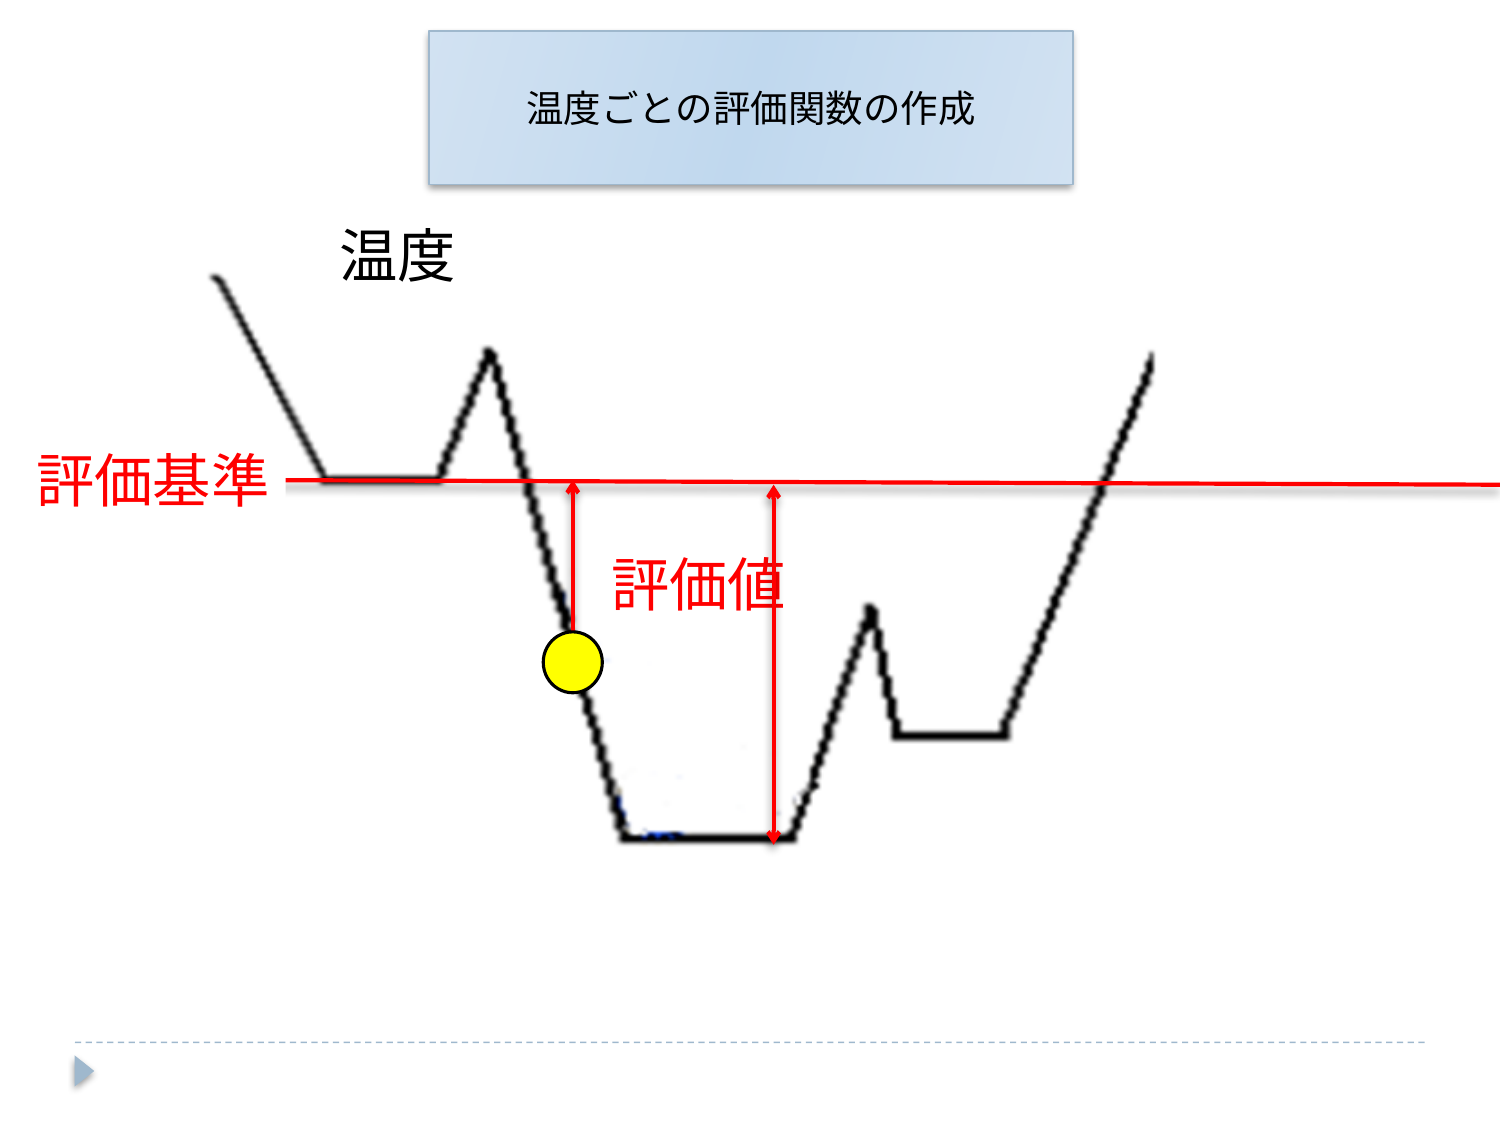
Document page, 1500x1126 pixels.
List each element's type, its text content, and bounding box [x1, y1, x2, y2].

picture [184, 227, 1200, 868]
text_box 温度ごとの評価関数の作成 [428, 30, 1074, 185]
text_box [225, 479, 572, 485]
text_box 評価基準 [21, 437, 178, 522]
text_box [574, 479, 1500, 485]
